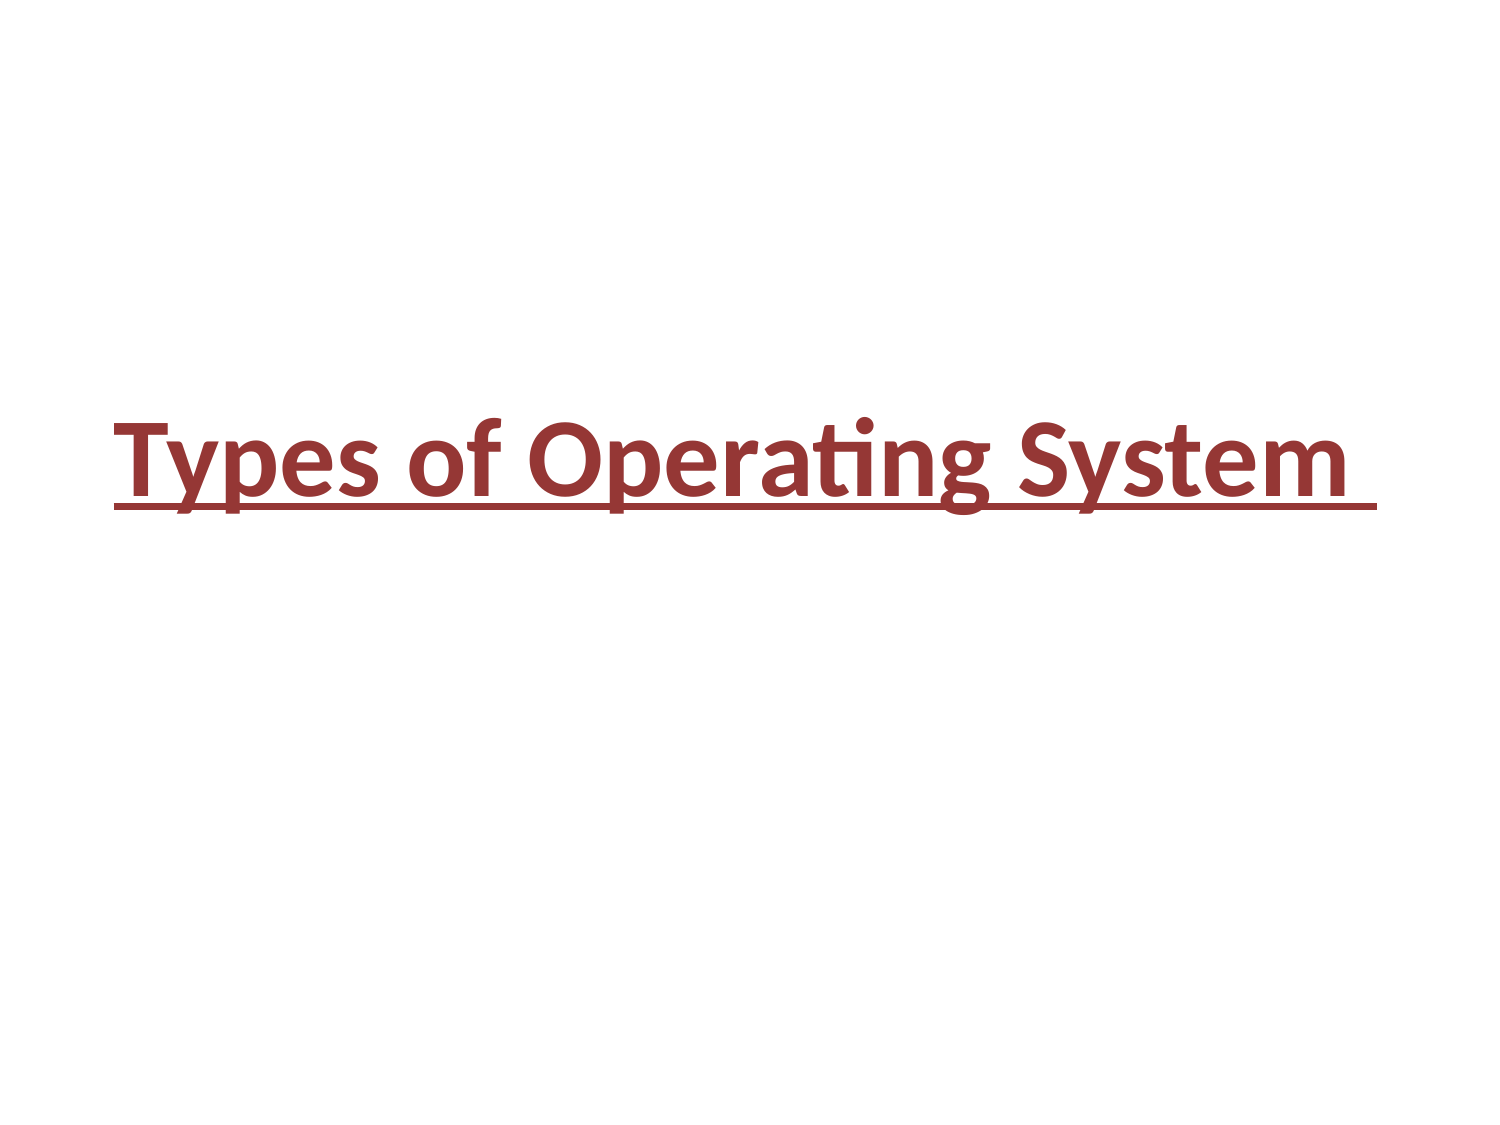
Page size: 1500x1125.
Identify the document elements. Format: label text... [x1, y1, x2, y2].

title Types of Operating System [70, 140, 1421, 762]
